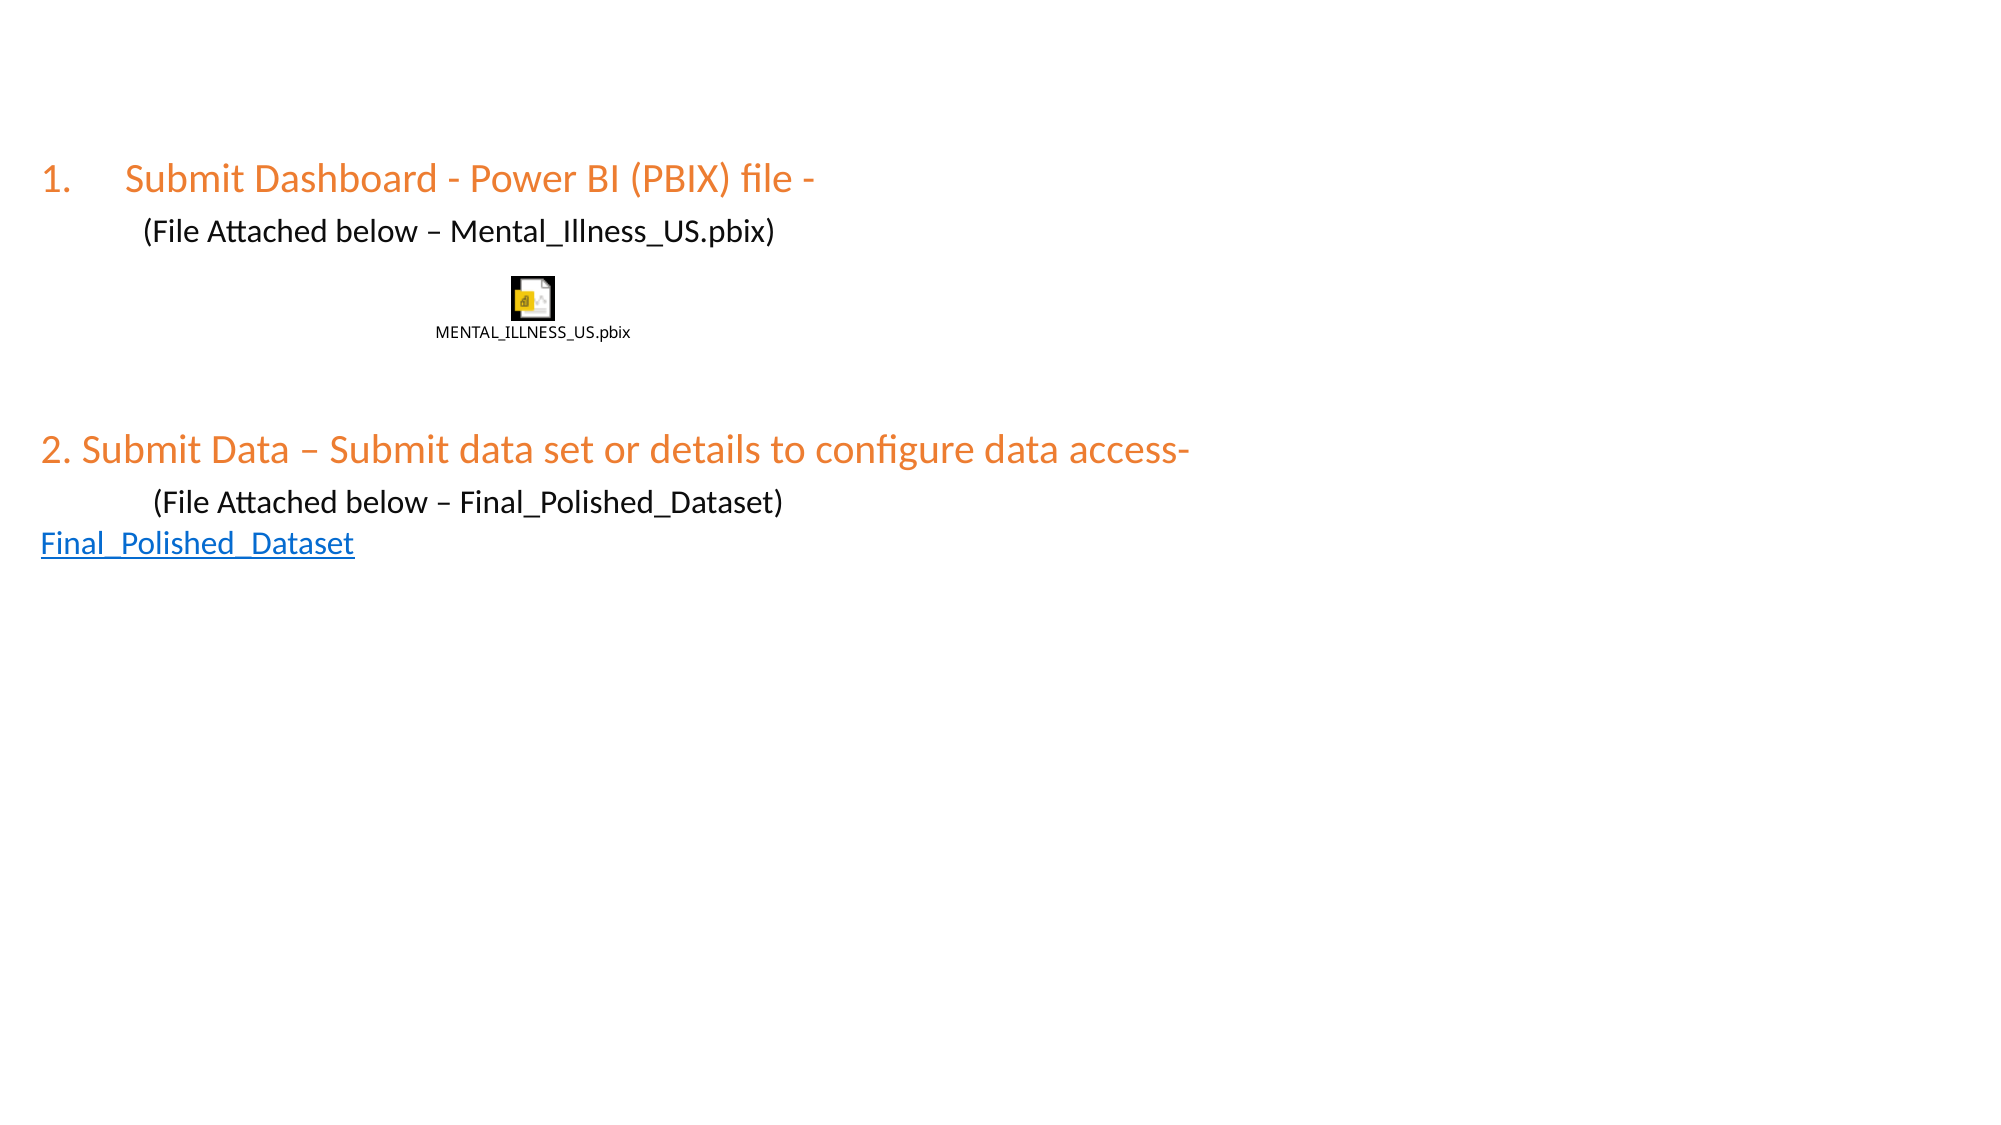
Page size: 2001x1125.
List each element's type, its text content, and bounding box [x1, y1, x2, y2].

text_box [417, 276, 648, 349]
list Submit Dashboard - Power BI (PBIX) file - (File Attached below – Mental_Illness_US.pbix) 2. Submit Data – Submit data set or details to configure data access- (File Attached below – Final_Polished_Dataset) Final_Polished_Dataset [25, 23, 1985, 1111]
